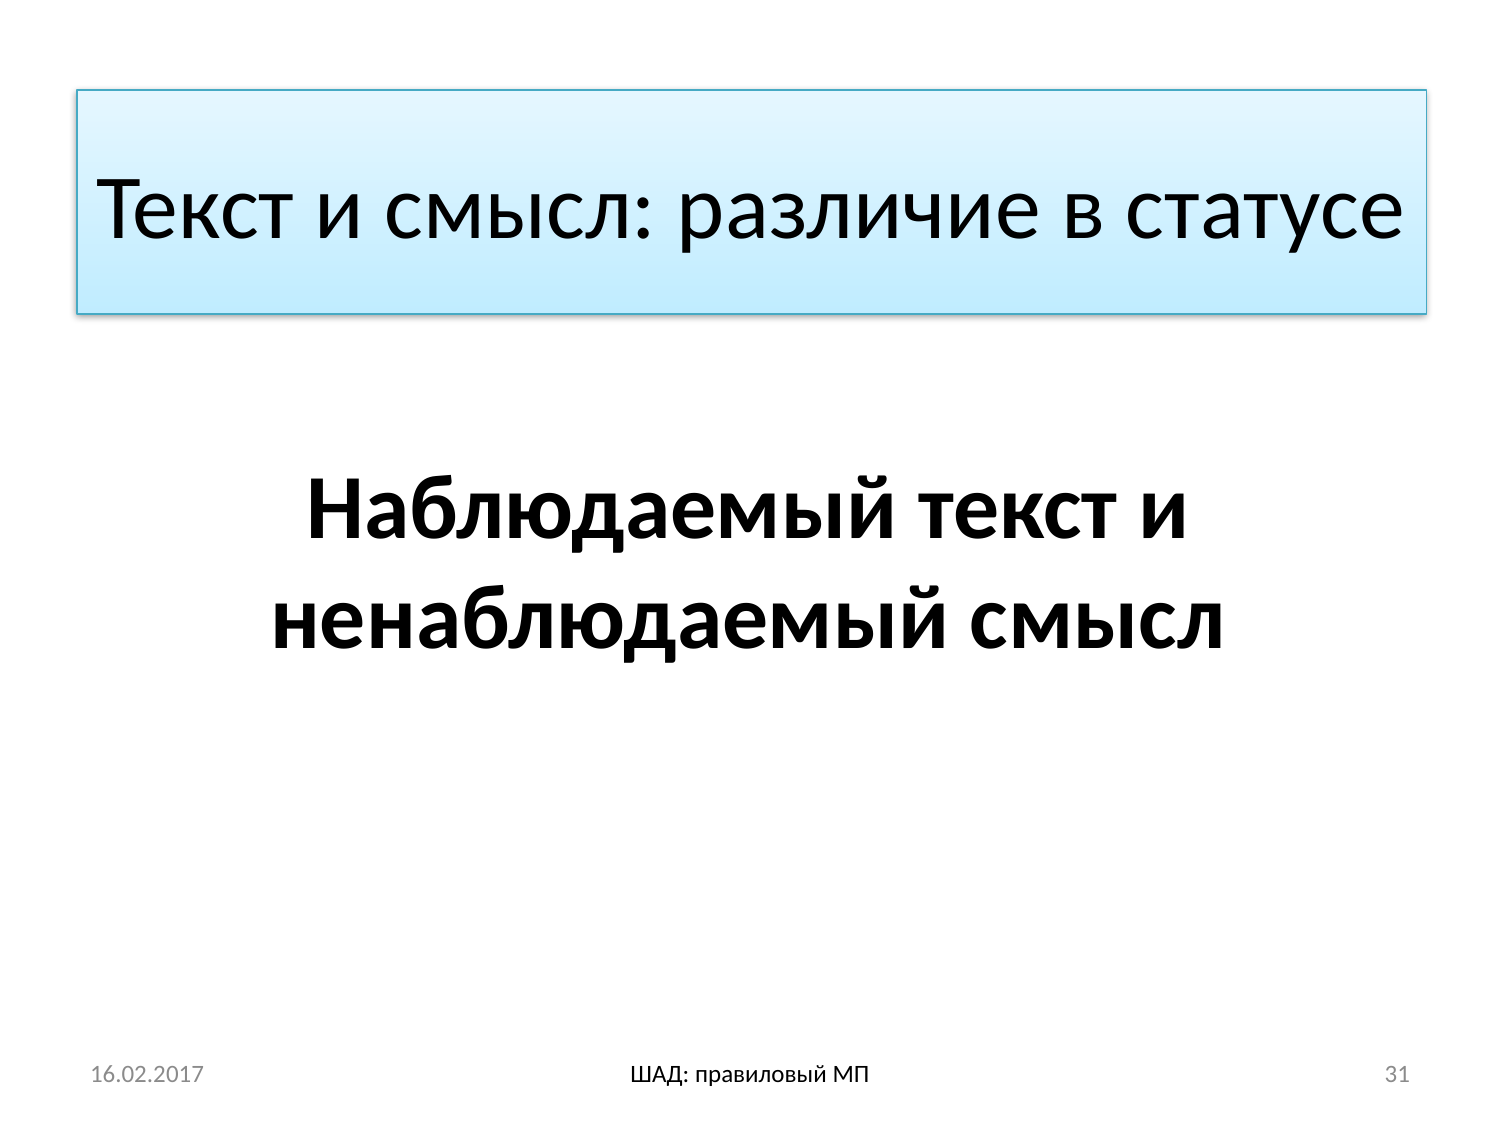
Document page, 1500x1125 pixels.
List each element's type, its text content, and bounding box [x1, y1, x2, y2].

slide_number 31 [1074, 1042, 1425, 1103]
text_box Текст и смысл: различие в статусе [76, 89, 1427, 315]
footer ШАД: правиловый МП [512, 1042, 988, 1103]
title Наблюдаемый текст и ненаблюдаемый смысл [73, 361, 1424, 752]
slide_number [75, 1042, 425, 1103]
